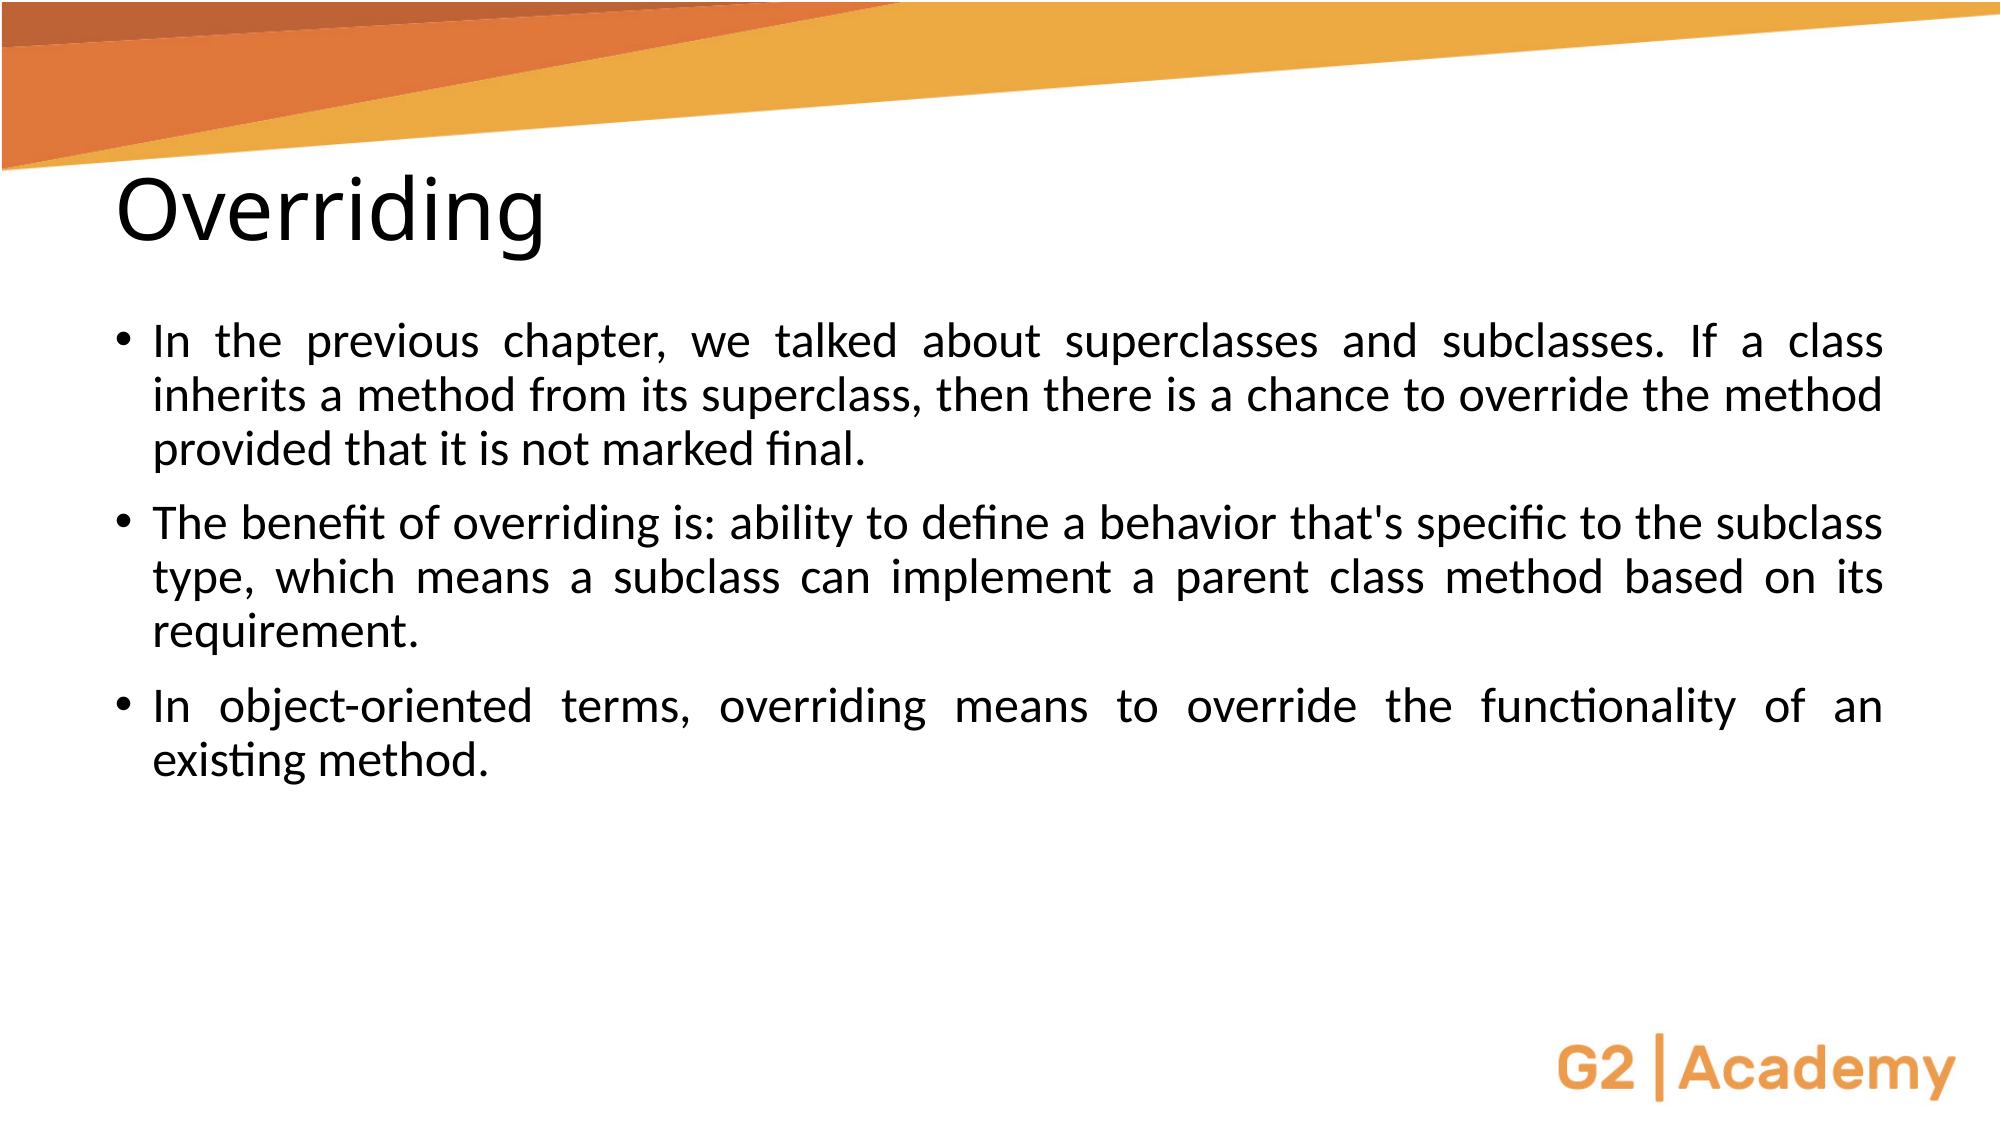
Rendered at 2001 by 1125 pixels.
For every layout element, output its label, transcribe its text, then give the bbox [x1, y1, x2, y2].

picture [1, 2, 2000, 1125]
list In the previous chapter, we talked about superclasses and subclasses. If a class inherits a method from its superclass, then there is a chance to override the method provided that it is not marked final. The benefit of overriding is: ability to define a behavior that's specific to the subclass type, which means a subclass can implement a parent class method based on its requirement. In object-oriented terms, overriding means to override the functionality of an existing method. [99, 306, 1900, 1069]
title Overriding [99, 158, 1900, 267]
